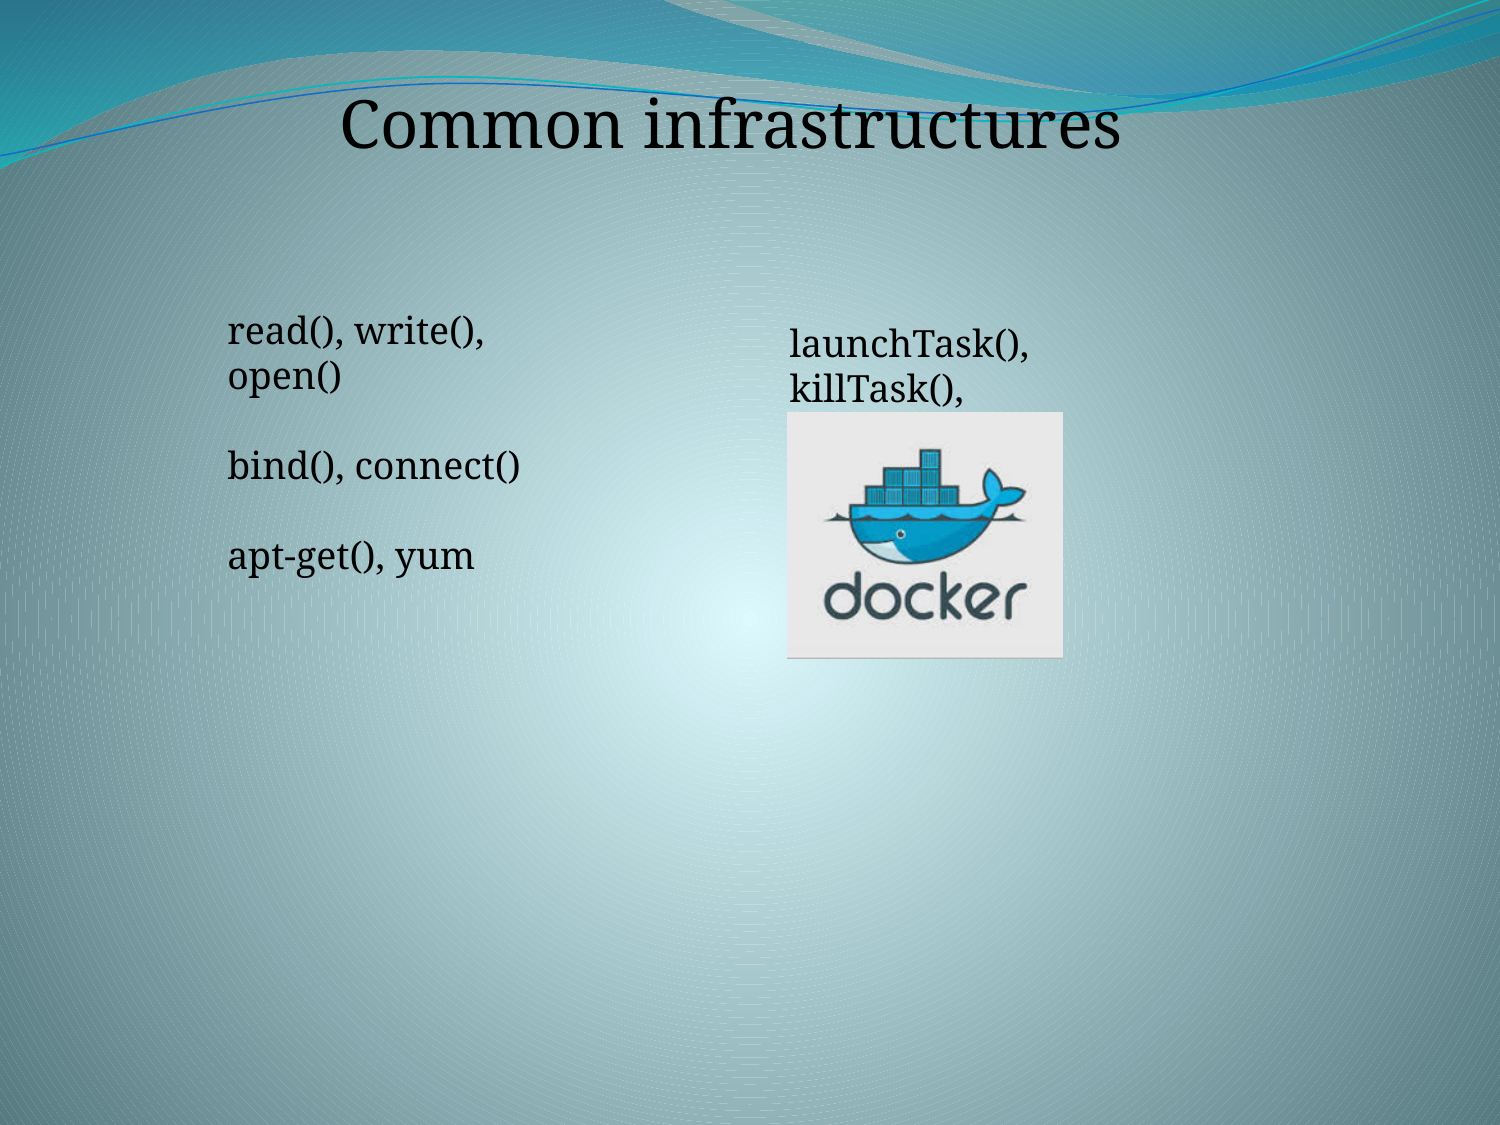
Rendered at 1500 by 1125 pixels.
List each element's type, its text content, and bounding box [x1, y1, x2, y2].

text_box read(), write(), open() bind(), connect() apt-get(), yum [212, 299, 613, 585]
picture [787, 412, 1063, 659]
text_box launchTask(), killTask(), statusUpdate() [774, 312, 1225, 553]
text_box Common infrastructures [274, 74, 1188, 170]
